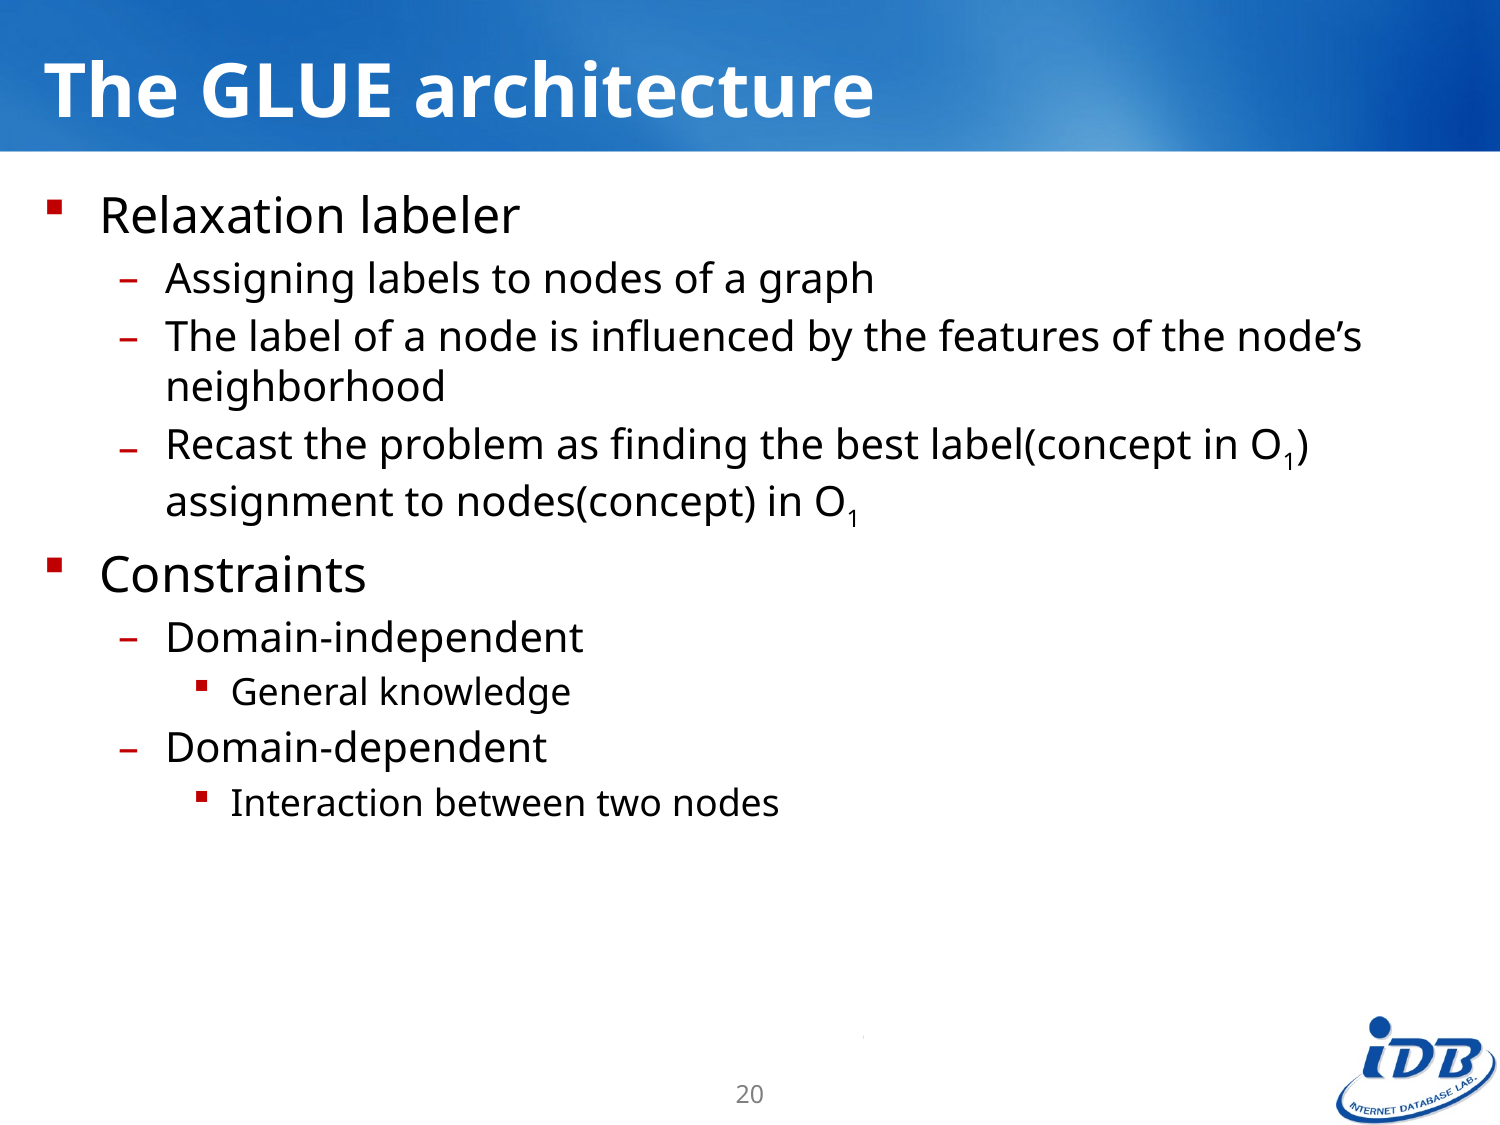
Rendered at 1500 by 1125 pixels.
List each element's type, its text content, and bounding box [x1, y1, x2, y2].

slide_number 20 [688, 1078, 812, 1114]
list Relaxation labeler Assigning labels to nodes of a graph The label of a node is influenced by the features of the node’s neighborhood Recast the problem as finding the best label(concept in O1) assignment to nodes(concept) in O1 Constraints Domain-independent General knowledge Domain-dependent Interaction between two nodes [28, 175, 1472, 1067]
picture [0, 0, 1500, 1125]
title The GLUE architecture [28, 23, 1472, 153]
